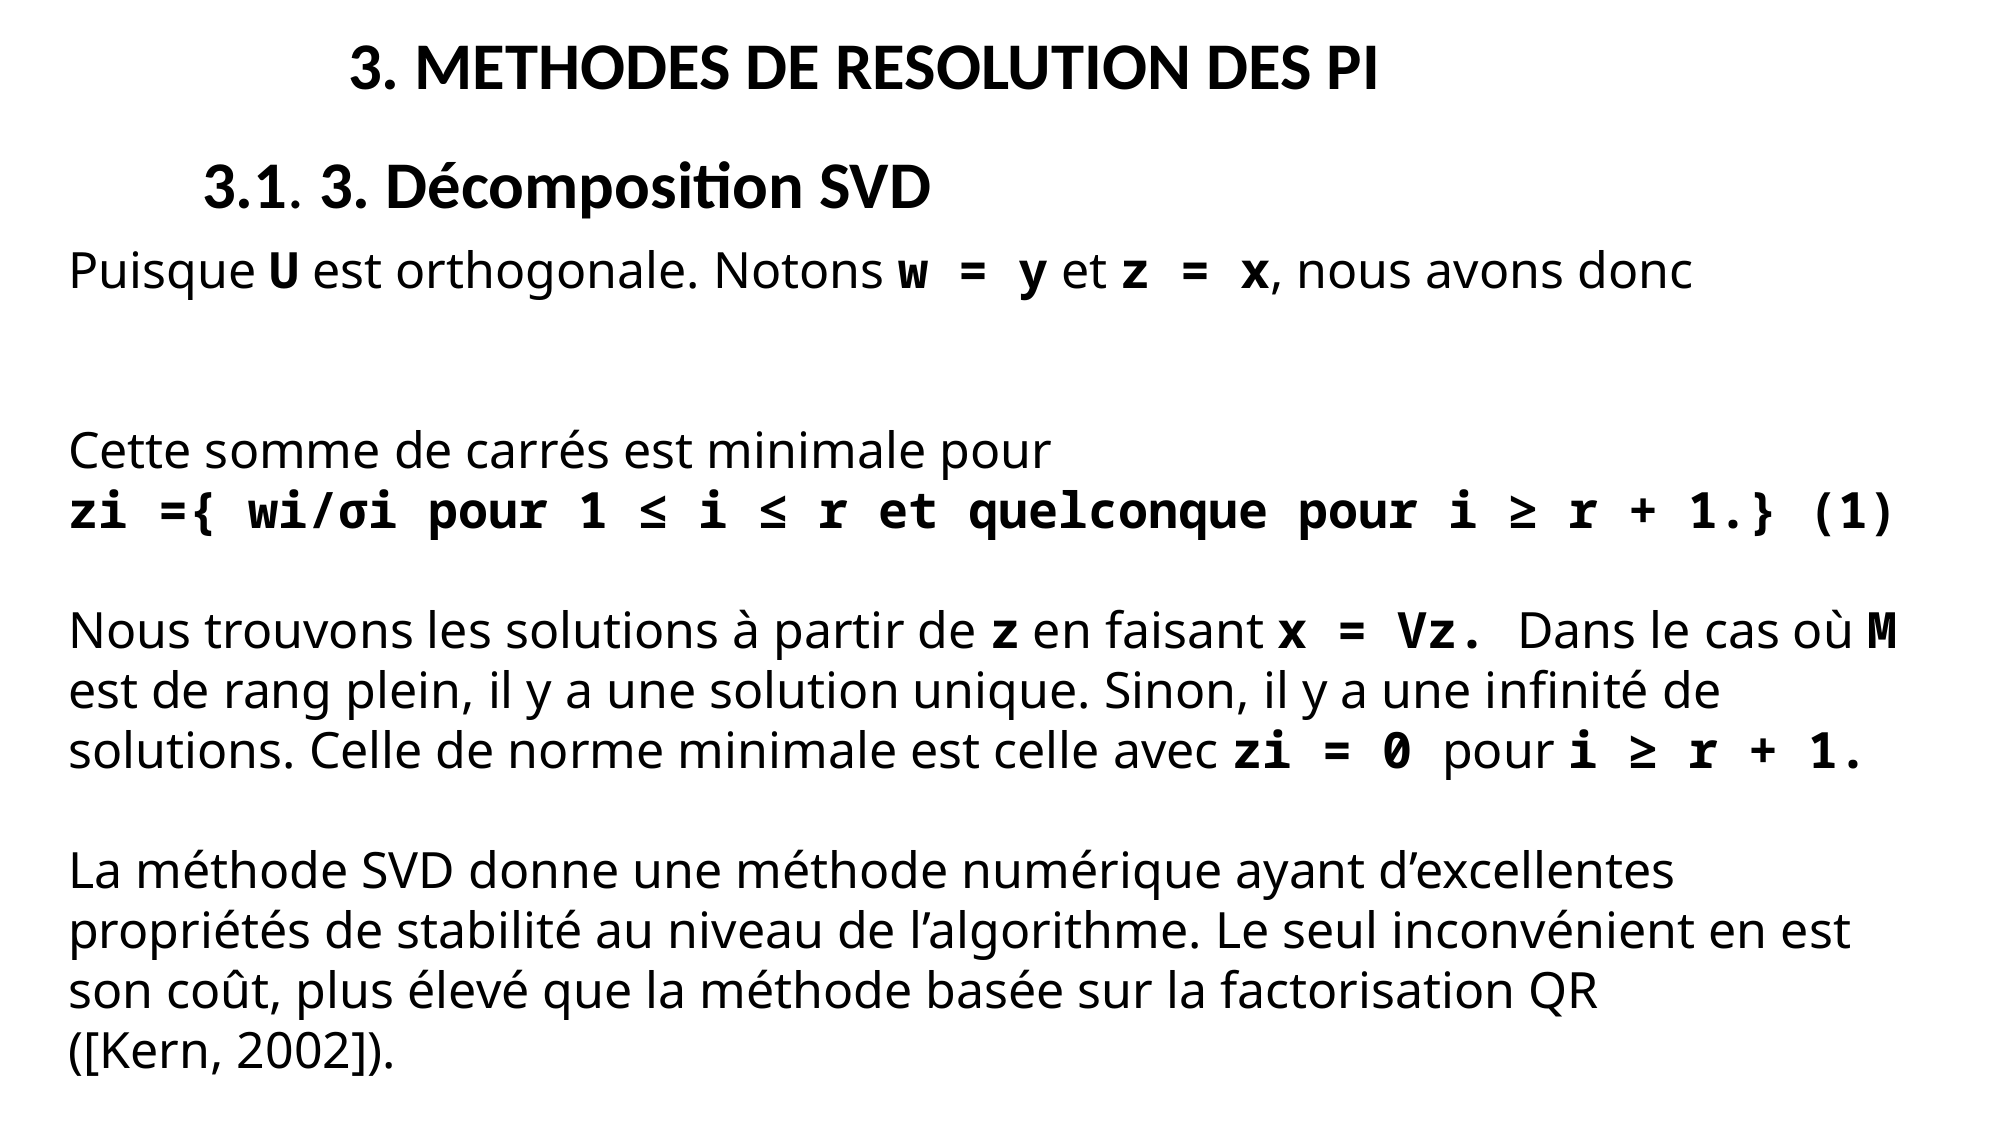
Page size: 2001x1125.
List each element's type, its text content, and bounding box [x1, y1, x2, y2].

text_box 3.1. 3. Décomposition SVD [187, 134, 947, 230]
text_box 3. METHODES DE RESOLUTION DES PI [333, 15, 1689, 191]
